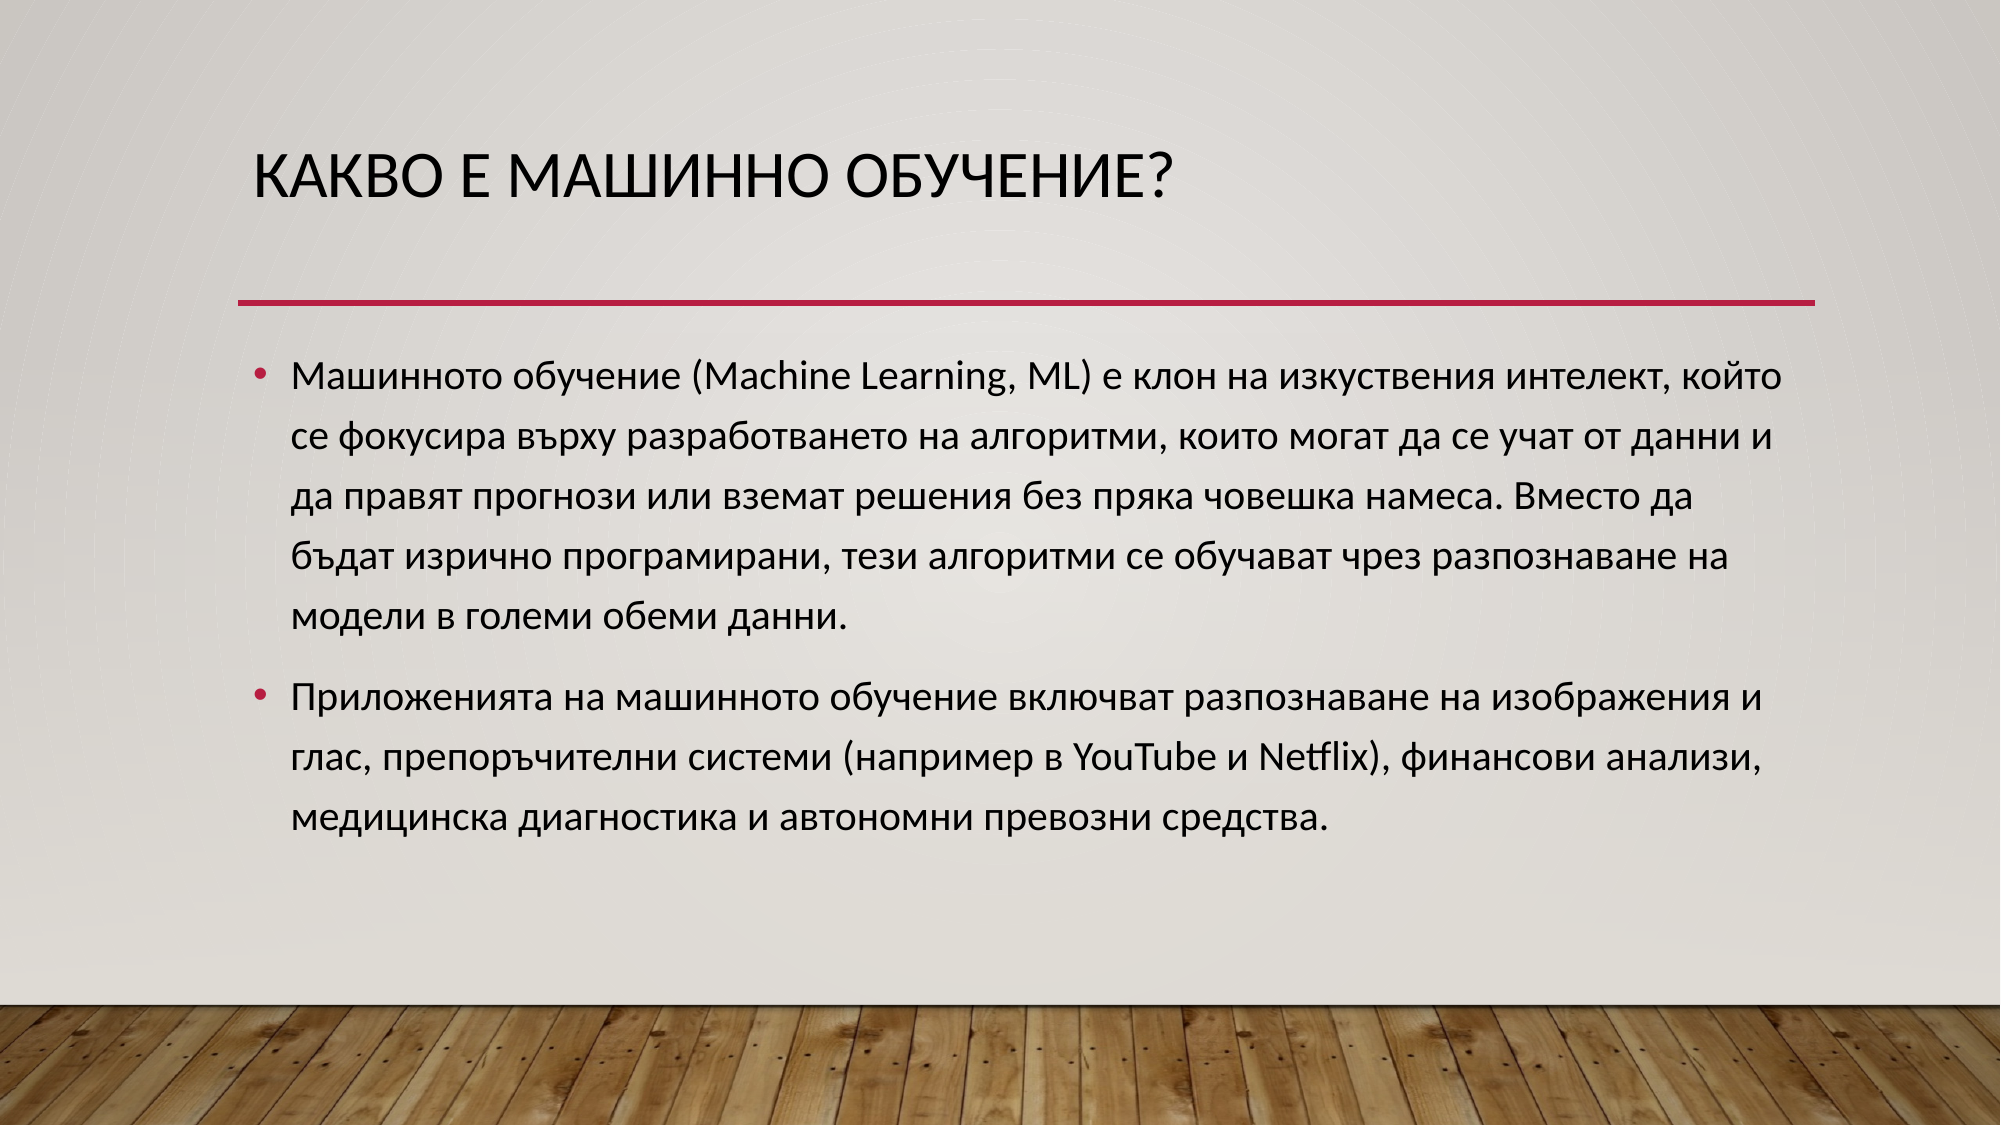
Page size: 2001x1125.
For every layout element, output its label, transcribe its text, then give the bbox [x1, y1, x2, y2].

title Какво е Машинно Обучение? [238, 131, 1814, 305]
picture [0, 1005, 2000, 1125]
list Машинното обучение (Machine Learning, ML) е клон на изкуствения интелект, който се фокусира върху разработването на алгоритми, които могат да се учат от данни и да правят прогнози или вземат решения без пряка човешка намеса. Вместо да бъдат изрично програмирани, тези алгоритми се обучават чрез разпознаване на модели в големи обеми данни. Приложенията на машинното обучение включват разпознаване на изображения и глас, препоръчителни системи (например в YouTube и Netflix), финансови анализи, медицинска диагностика и автономни превозни средства. [238, 330, 1814, 897]
